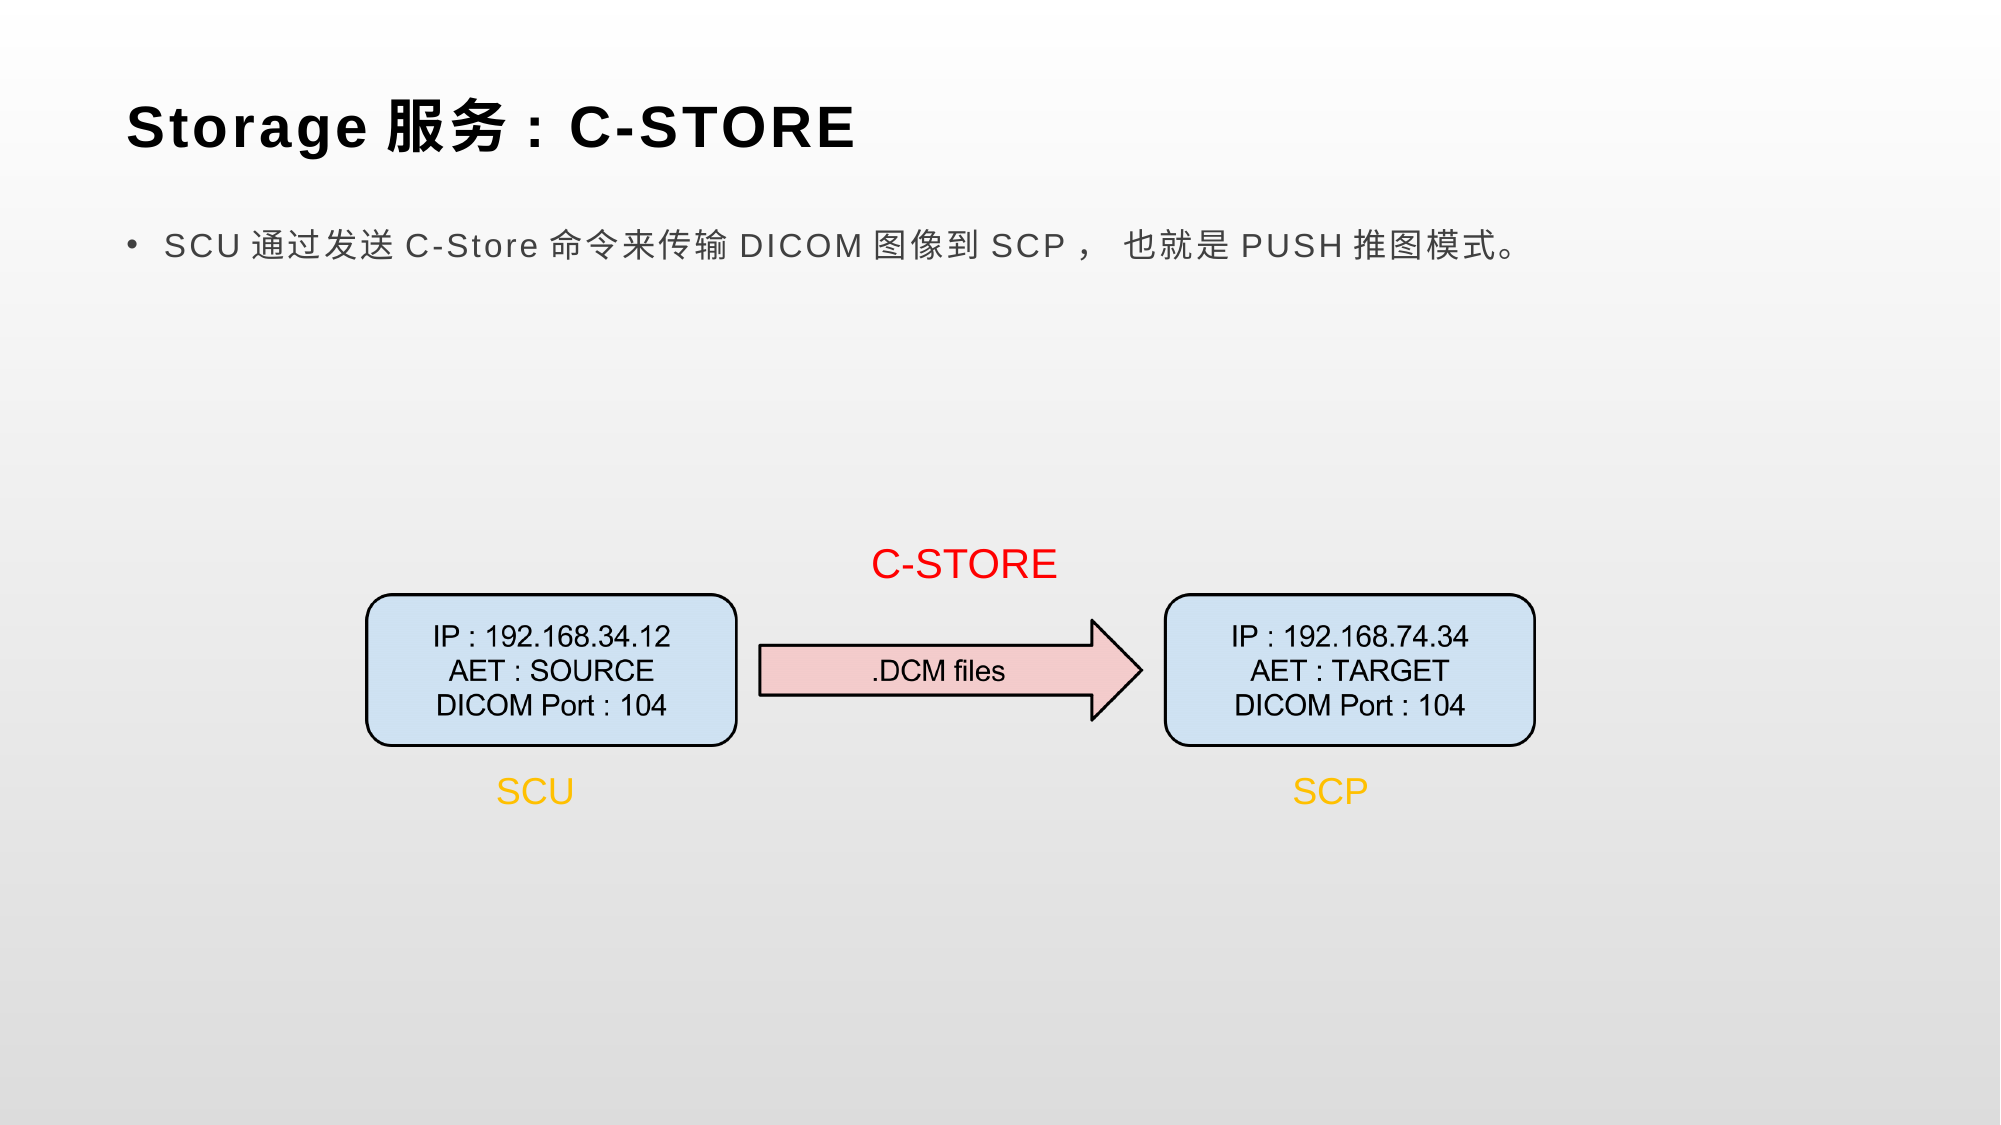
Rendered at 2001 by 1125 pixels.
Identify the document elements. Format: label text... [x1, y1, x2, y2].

text_box SCU [481, 759, 684, 820]
title Storage服务: C-STORE [109, 70, 1891, 178]
text_box SCP [1277, 759, 1464, 820]
list SCU通过发送C-Store命令来传输DICOM图像到SCP， 也就是PUSH推图模式。 [109, 212, 1891, 351]
text_box C-STORE [856, 529, 1098, 593]
picture [365, 593, 1536, 747]
